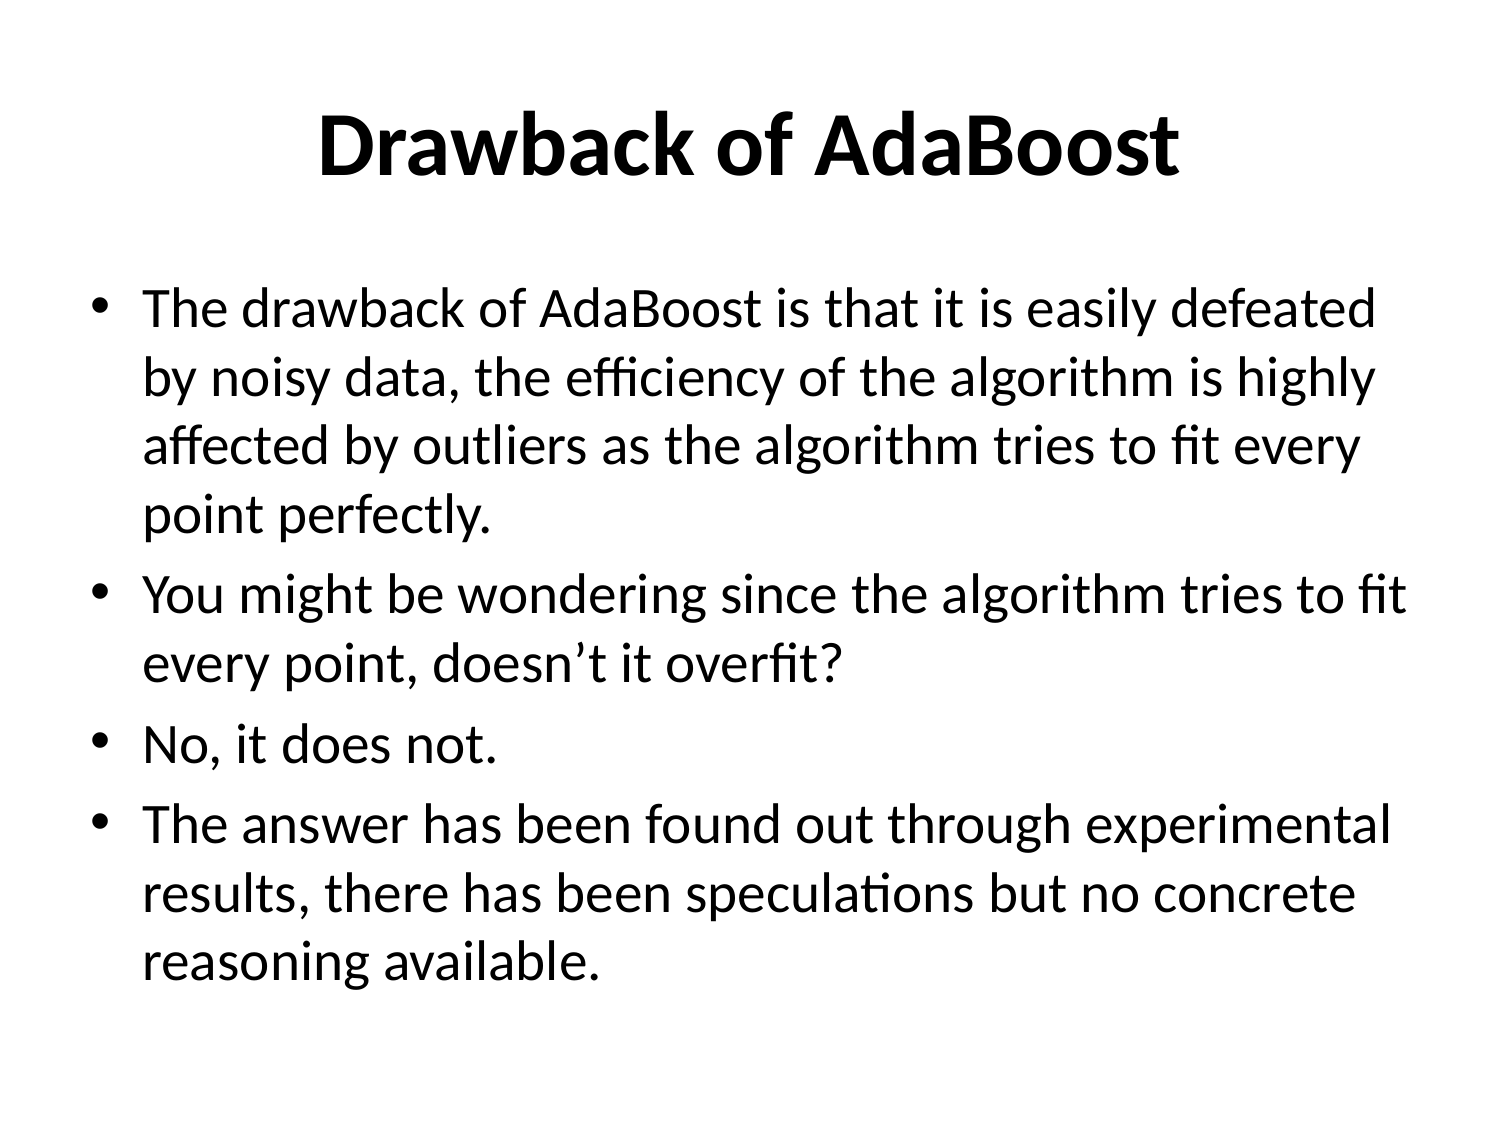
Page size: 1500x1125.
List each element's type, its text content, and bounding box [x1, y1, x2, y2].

title Drawback of AdaBoost [75, 45, 1425, 233]
list The drawback of AdaBoost is that it is easily defeated by noisy data, the efficiency of the algorithm is highly affected by outliers as the algorithm tries to fit every point perfectly. You might be wondering since the algorithm tries to fit every point, doesn’t it overfit? No, it does not. The answer has been found out through experimental results, there has been speculations but no concrete reasoning available. [75, 262, 1425, 1005]
